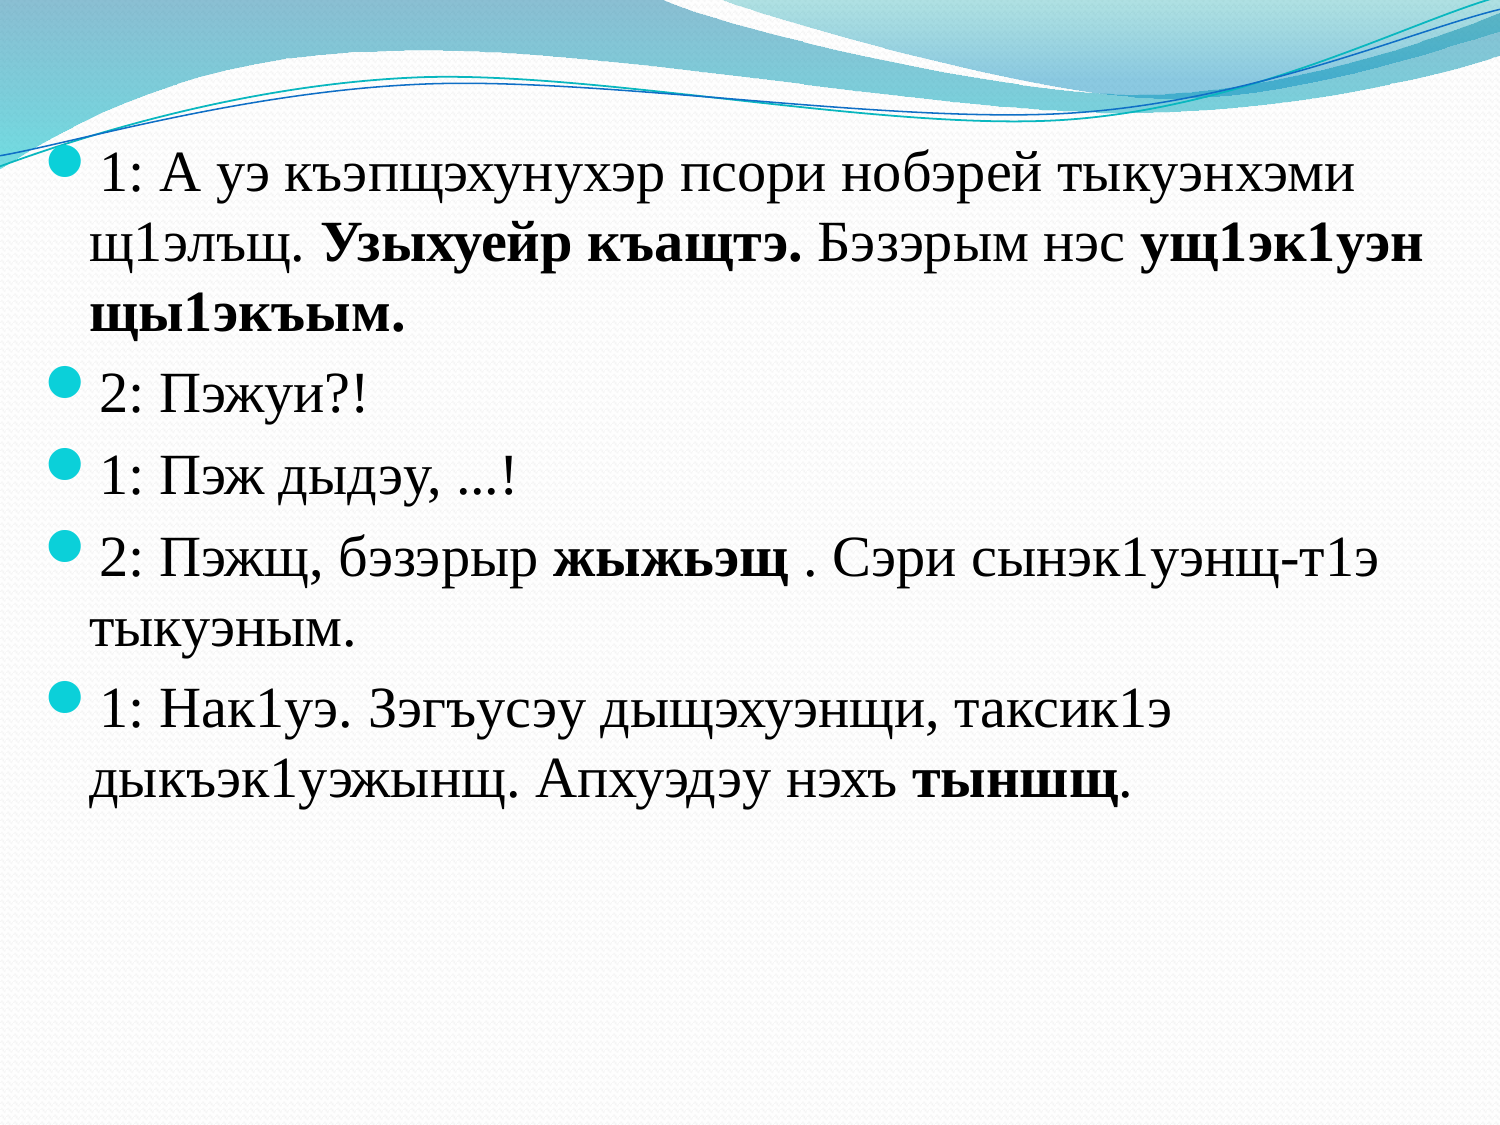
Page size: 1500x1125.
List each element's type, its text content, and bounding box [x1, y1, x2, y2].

list 1: А уэ къэпщэхунухэр псори нобэрей тыкуэнхэми щ1элъщ. Узыхуейр къащтэ. Бэзэрым нэс ущ1эк1уэн щы1экъым. 2: Пэжуи?! 1: Пэж дыдэу, ...! 2: Пэжщ, бэзэрыр жыжьэщ . Сэри сынэк1уэнщ-т1э тыкуэным. 1: Нак1уэ. Зэгъусэу дыщэхуэнщи, таксик1э дыкъэк1уэжынщ. Апхуэдэу нэхъ тыншщ. [29, 125, 1471, 1094]
